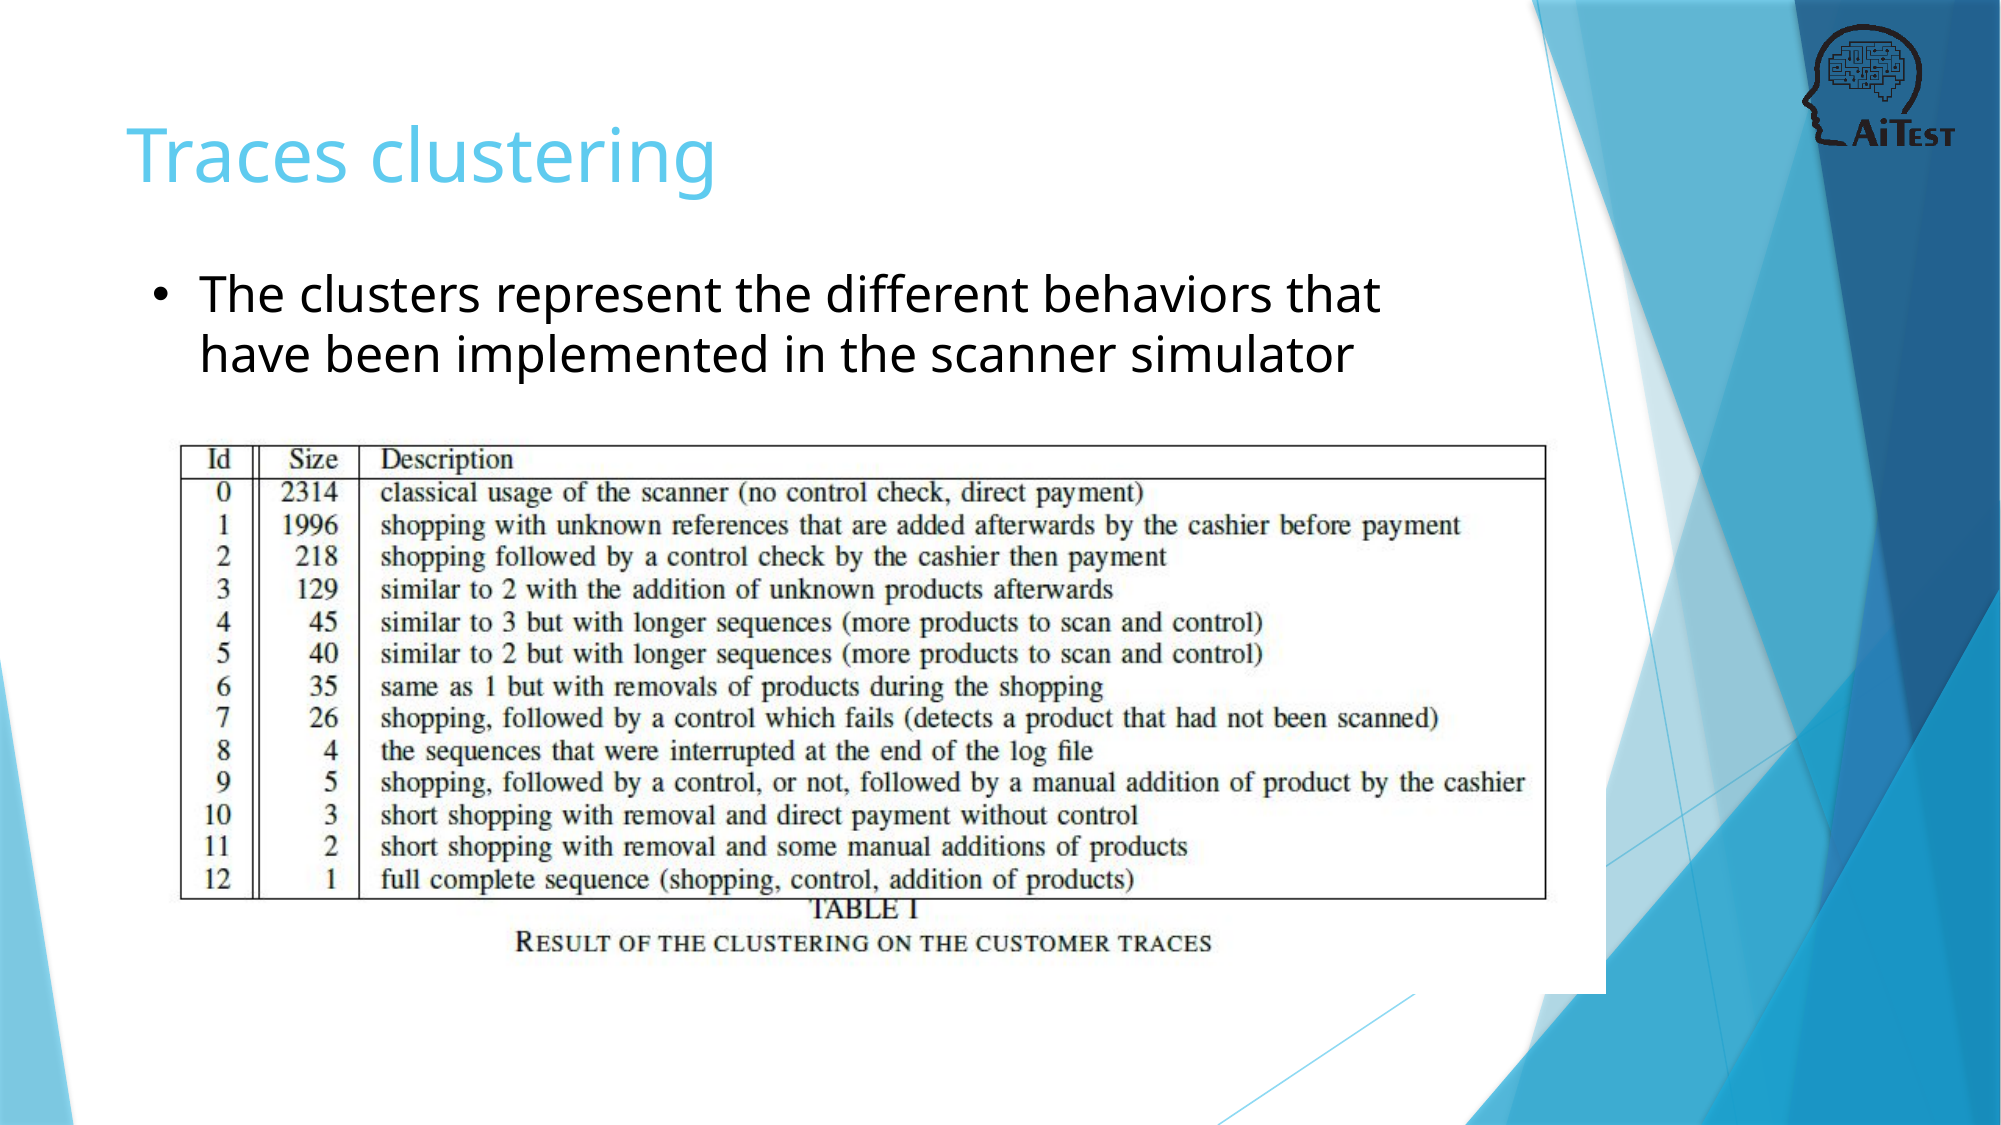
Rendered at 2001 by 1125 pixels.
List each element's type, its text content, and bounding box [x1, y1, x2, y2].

title Traces clustering [111, 99, 1522, 317]
picture [156, 414, 1607, 994]
picture [1802, 24, 1955, 146]
text_box The clusters represent the different behaviors that have been implemented in the scanner simulator [137, 255, 1443, 391]
